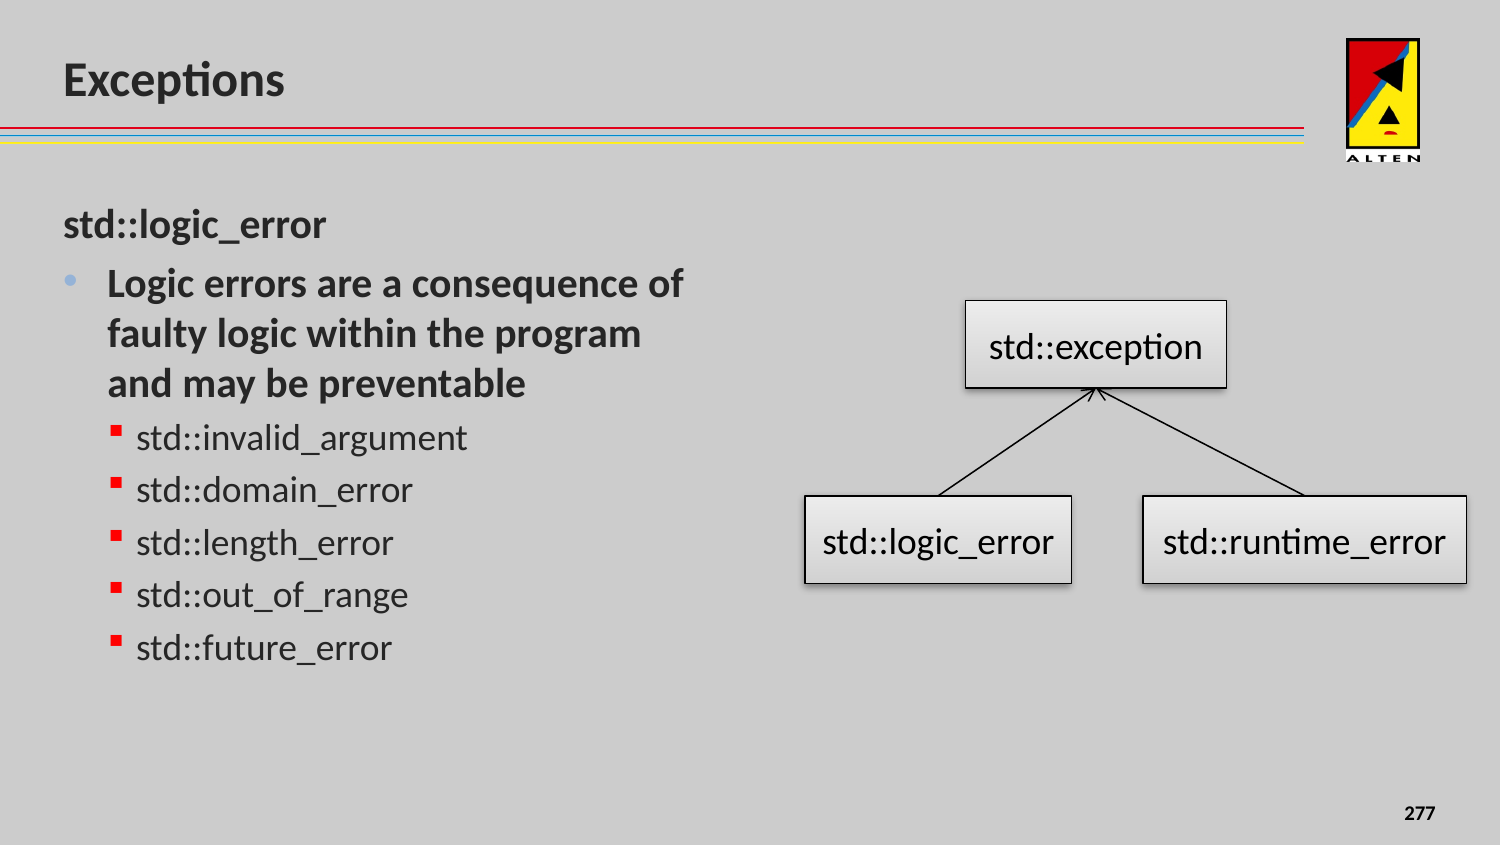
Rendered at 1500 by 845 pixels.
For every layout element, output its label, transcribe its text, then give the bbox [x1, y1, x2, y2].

picture [0, 137, 1304, 144]
slide_number 156 [1322, 778, 1437, 845]
text_box [1096, 388, 1305, 496]
text_box [938, 388, 1096, 496]
text_box std::logic_error [804, 495, 1072, 584]
list std::logic_error Logic errors are a consequence of faulty logic within the program and may be preventable std::invalid_argument std::domain_error std::length_error std::out_of_range std::future_error [63, 197, 718, 743]
picture [0, 127, 1304, 134]
picture [1346, 38, 1420, 162]
text_box std::exception [965, 300, 1227, 389]
text_box std::runtime_error [1142, 495, 1467, 584]
title Exceptions [63, 20, 1305, 133]
